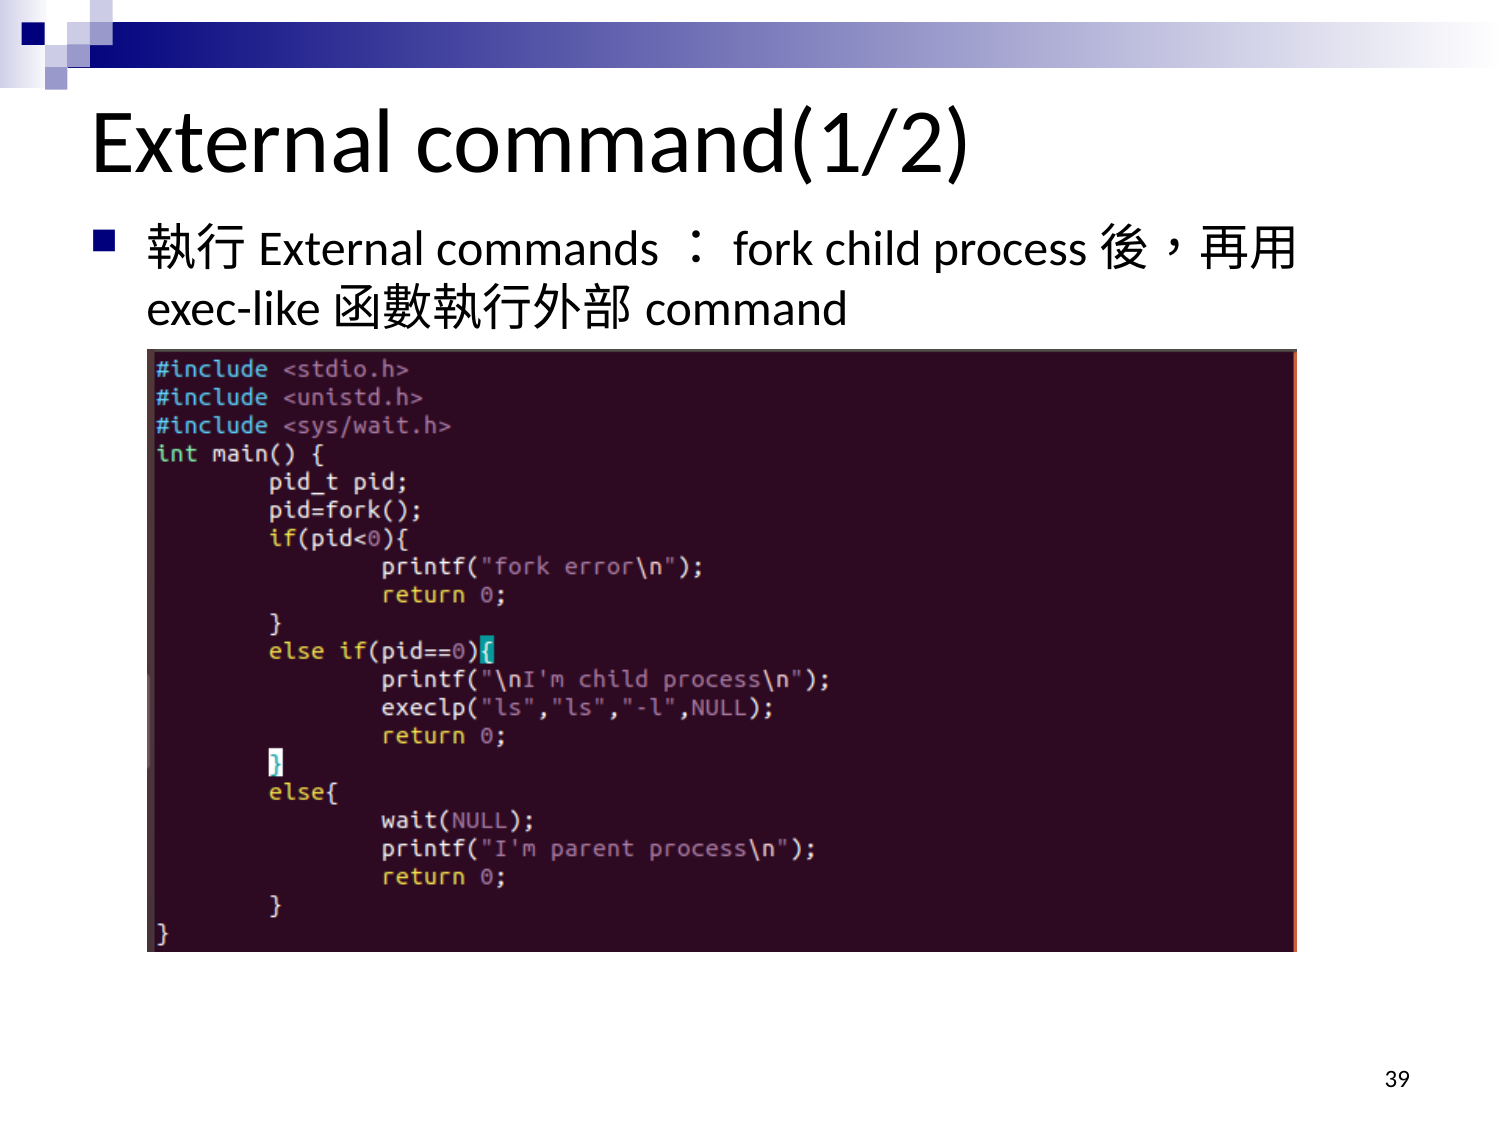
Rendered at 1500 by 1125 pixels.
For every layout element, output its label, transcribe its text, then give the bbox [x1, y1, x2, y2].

title External command(1/2) [75, 75, 1425, 197]
slide_number 39 [1074, 1025, 1425, 1100]
picture [147, 349, 1297, 952]
list 執行External commands：fork child process後，再用exec-like函數執行外部command [75, 208, 1425, 963]
